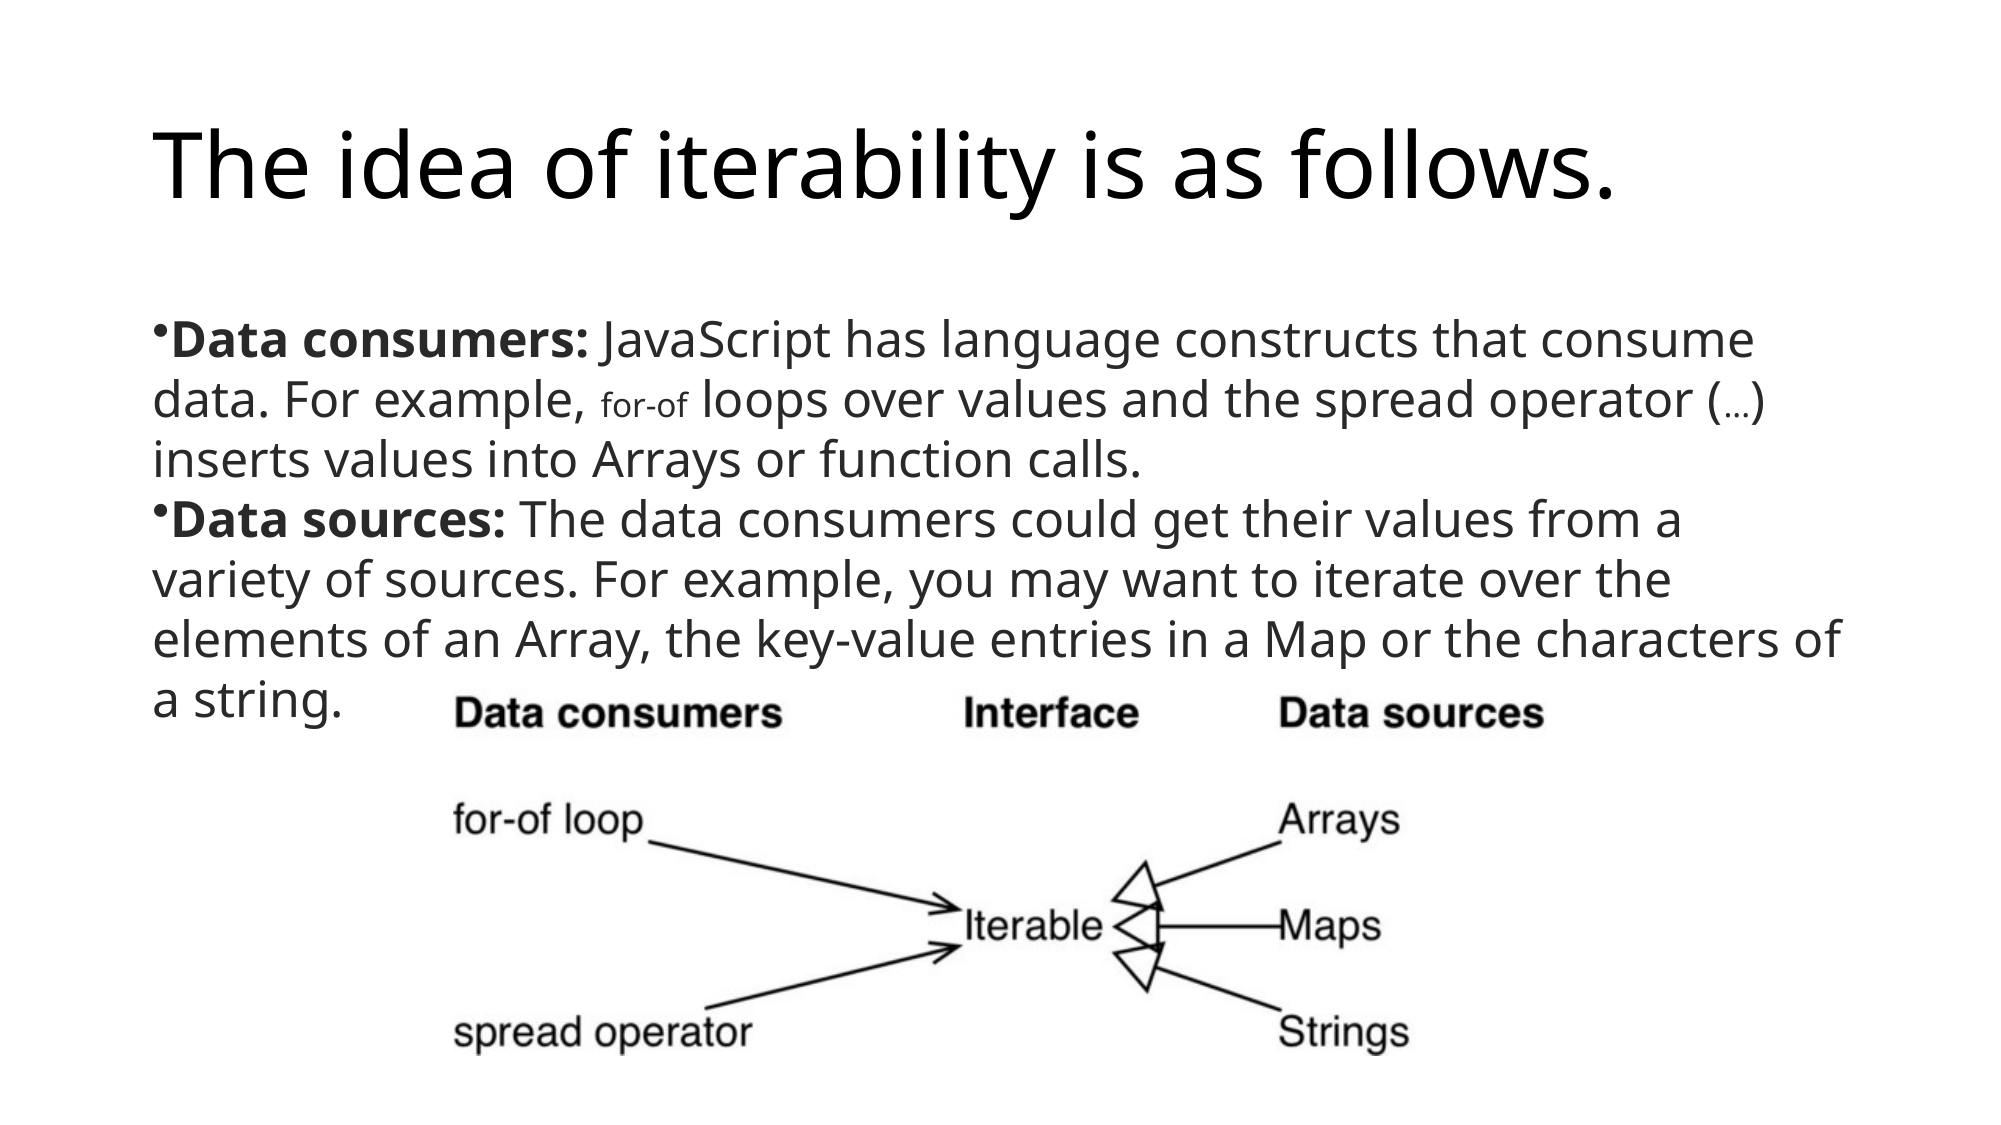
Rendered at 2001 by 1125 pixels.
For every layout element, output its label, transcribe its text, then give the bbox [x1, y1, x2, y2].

picture [453, 688, 1547, 1056]
title The idea of iterability is as follows. [137, 59, 1863, 278]
list Data consumers: JavaScript has language constructs that consume data. For example, for-of loops over values and the spread operator (...) inserts values into Arrays or function calls. Data sources: The data consumers could get their values from a variety of sources. For example, you may want to iterate over the elements of an Array, the key-value entries in a Map or the characters of a string. [137, 299, 1863, 1014]
